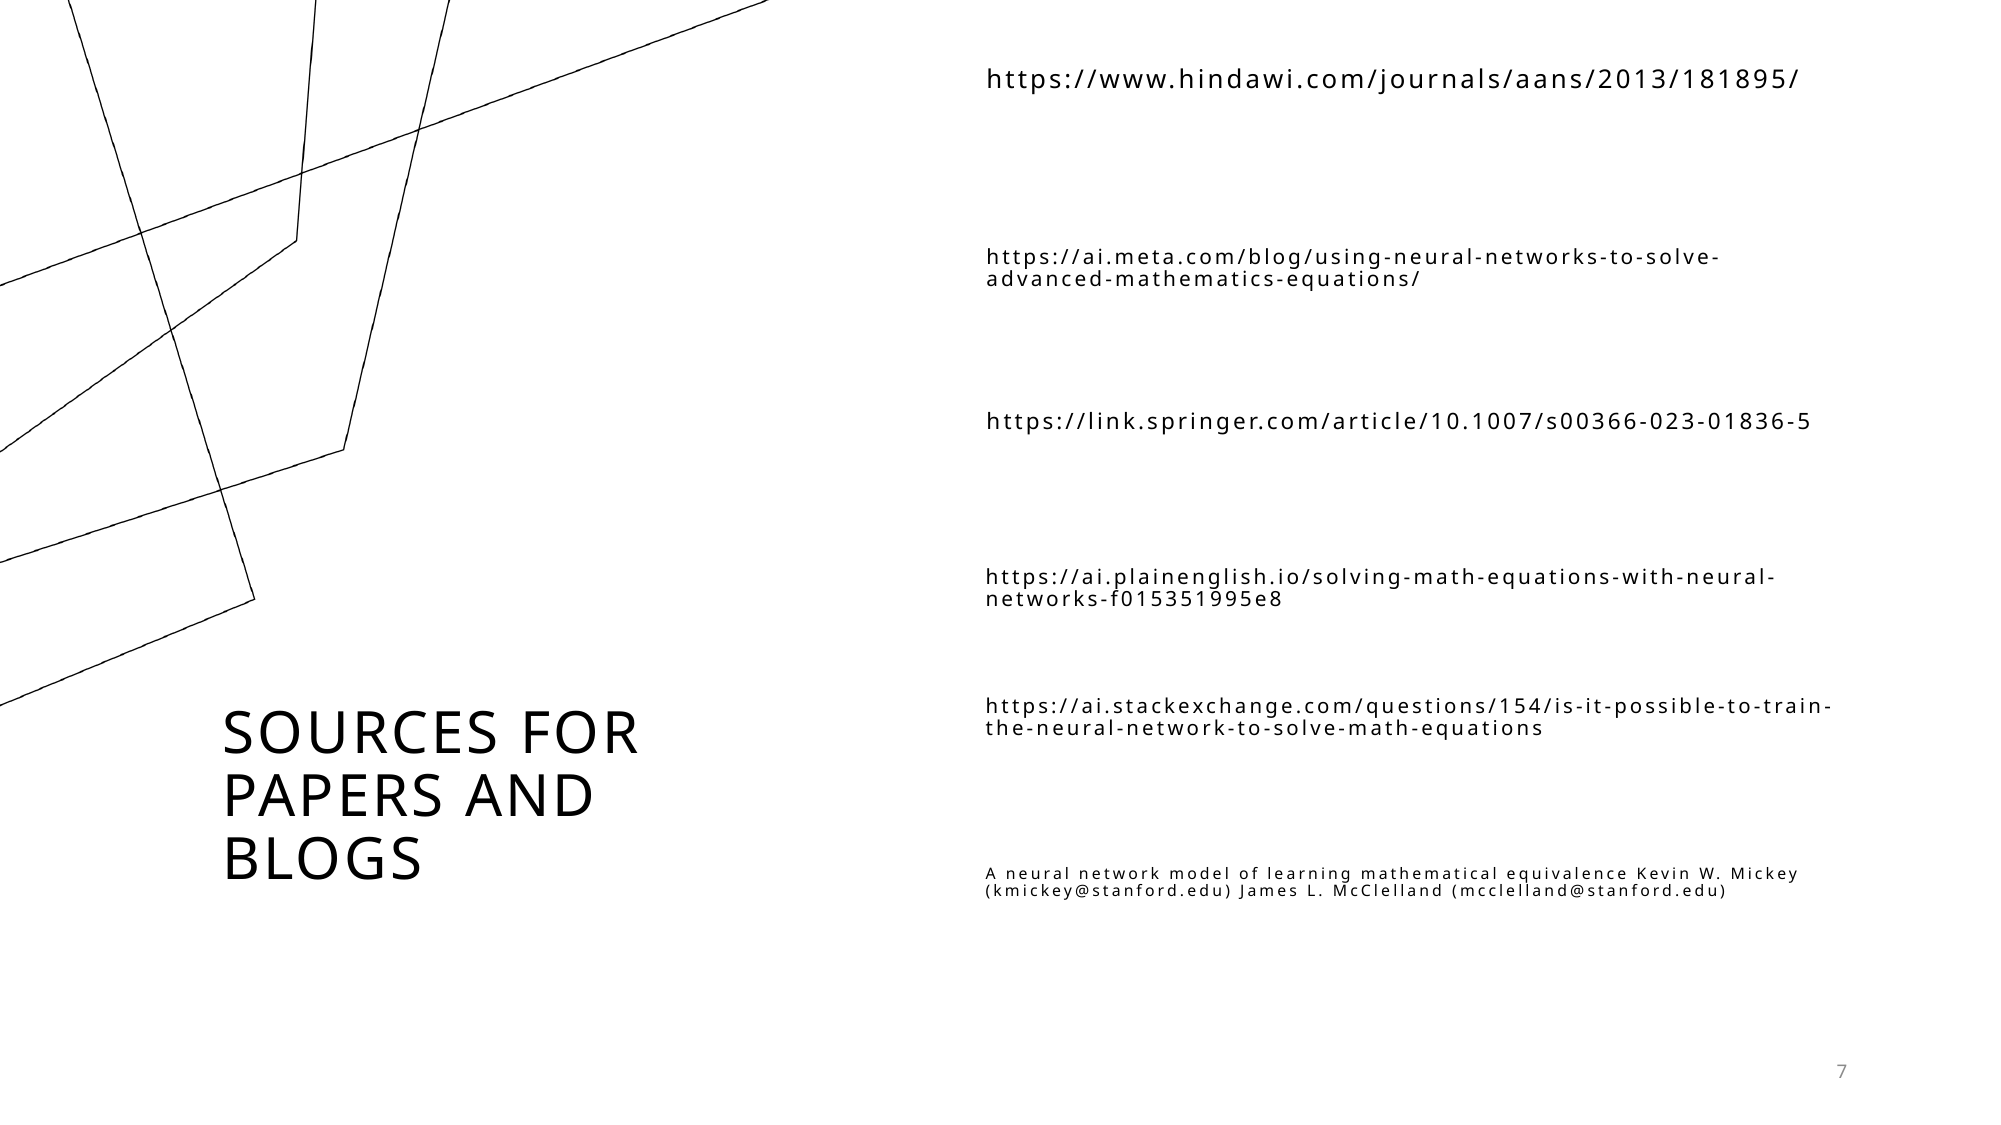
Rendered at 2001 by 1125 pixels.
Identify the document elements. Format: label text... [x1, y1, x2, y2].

text_box A neural network model of learning mathematical equivalence Kevin W. Mickey (kmickey@stanford.edu) James L. McClelland (mcclelland@stanford.edu) [970, 858, 1862, 919]
slide_number 7 [1755, 1042, 1863, 1103]
title Sources for Papers and blogs [207, 681, 763, 900]
list https://ai.plainenglish.io/solving-math-equations-with-neural-networks-f015351995e8 [970, 559, 1862, 619]
list https://link.springer.com/article/10.1007/s00366-023-01836-5 [971, 402, 1863, 463]
picture [0, 0, 803, 720]
list https://www.hindawi.com/journals/aans/2013/181895/ [971, 58, 1863, 119]
list https://ai.meta.com/blog/using-neural-networks-to-solve-advanced-mathematics-equations/ [971, 239, 1863, 299]
text_box https://ai.stackexchange.com/questions/154/is-it-possible-to-train-the-neural-network-to-solve-math-equations [970, 688, 1862, 749]
